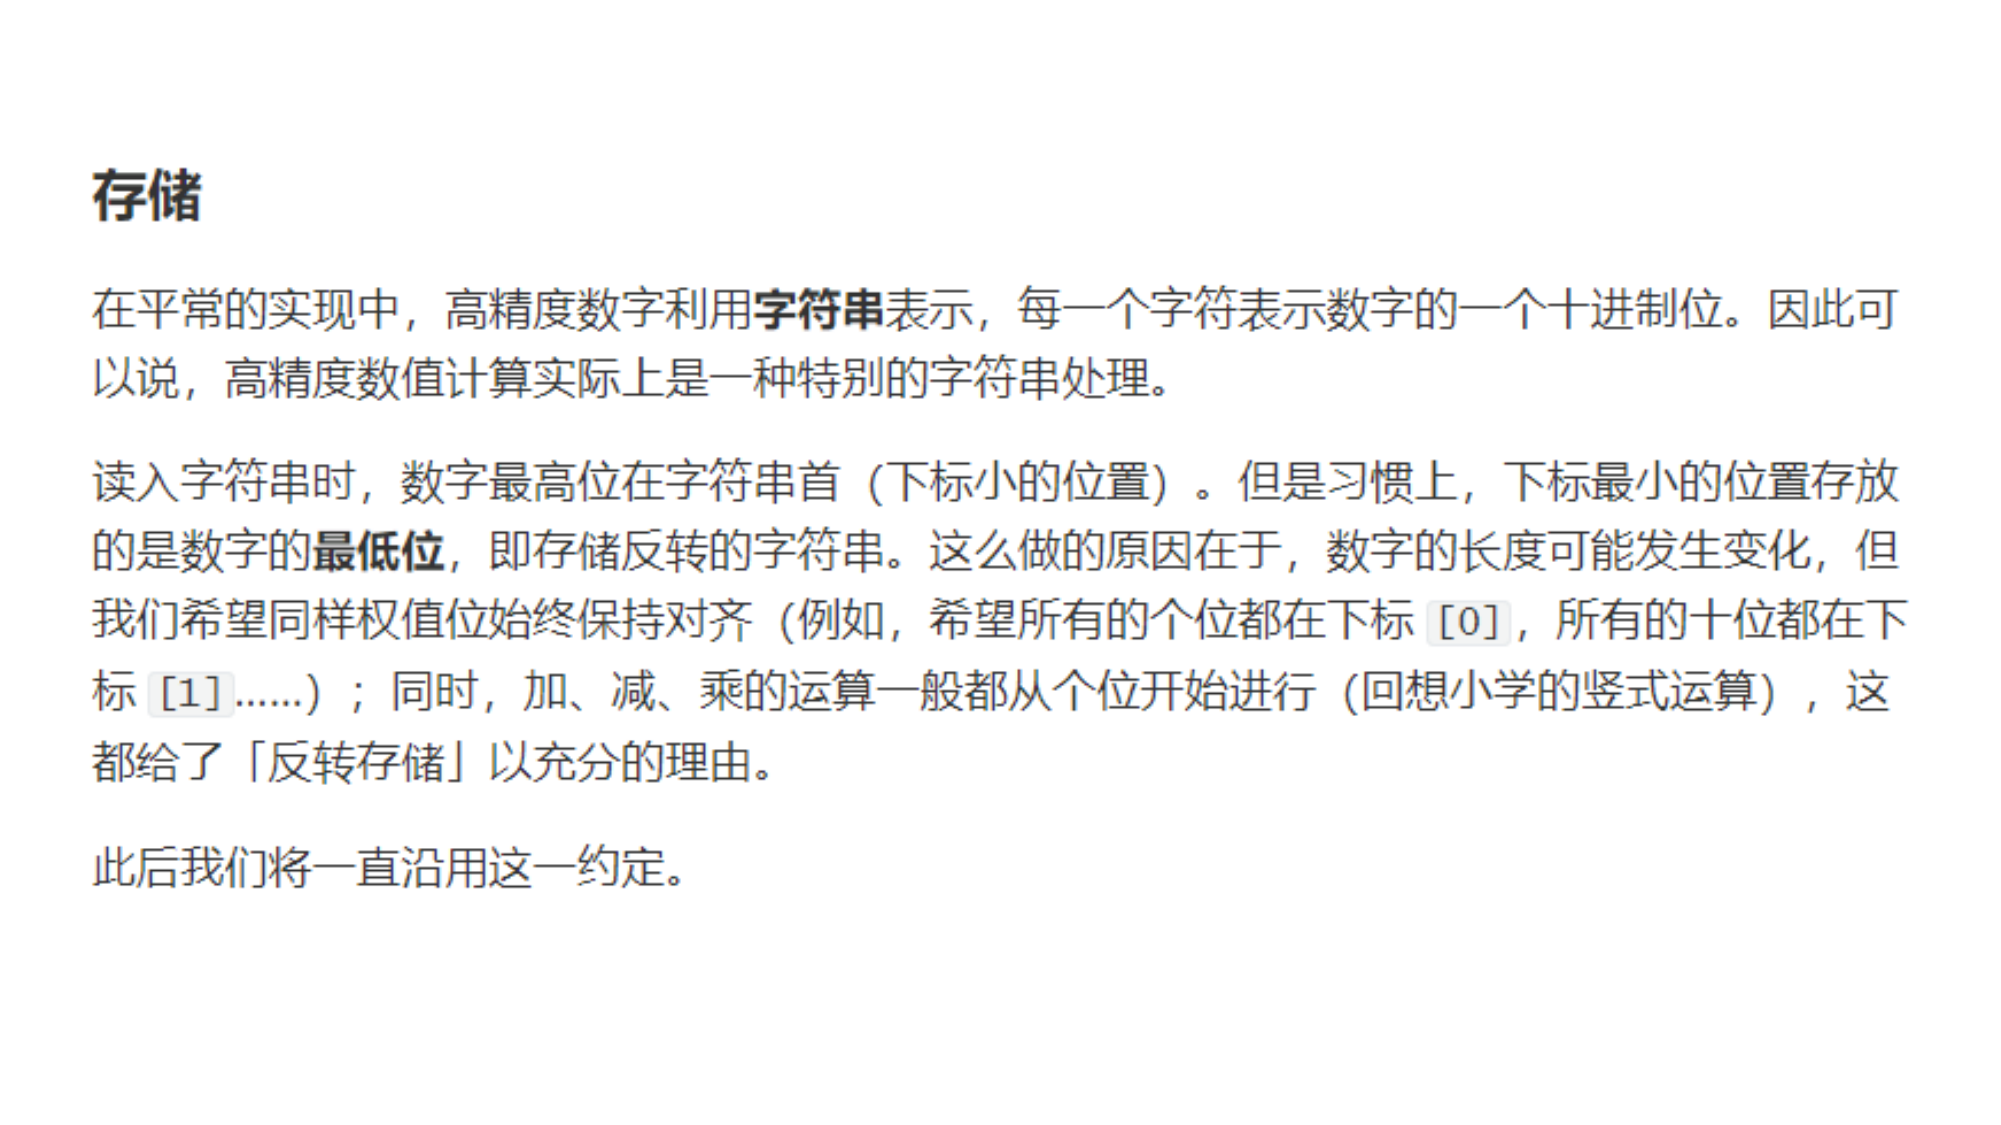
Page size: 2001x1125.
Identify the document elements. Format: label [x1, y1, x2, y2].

picture [61, 155, 1939, 916]
